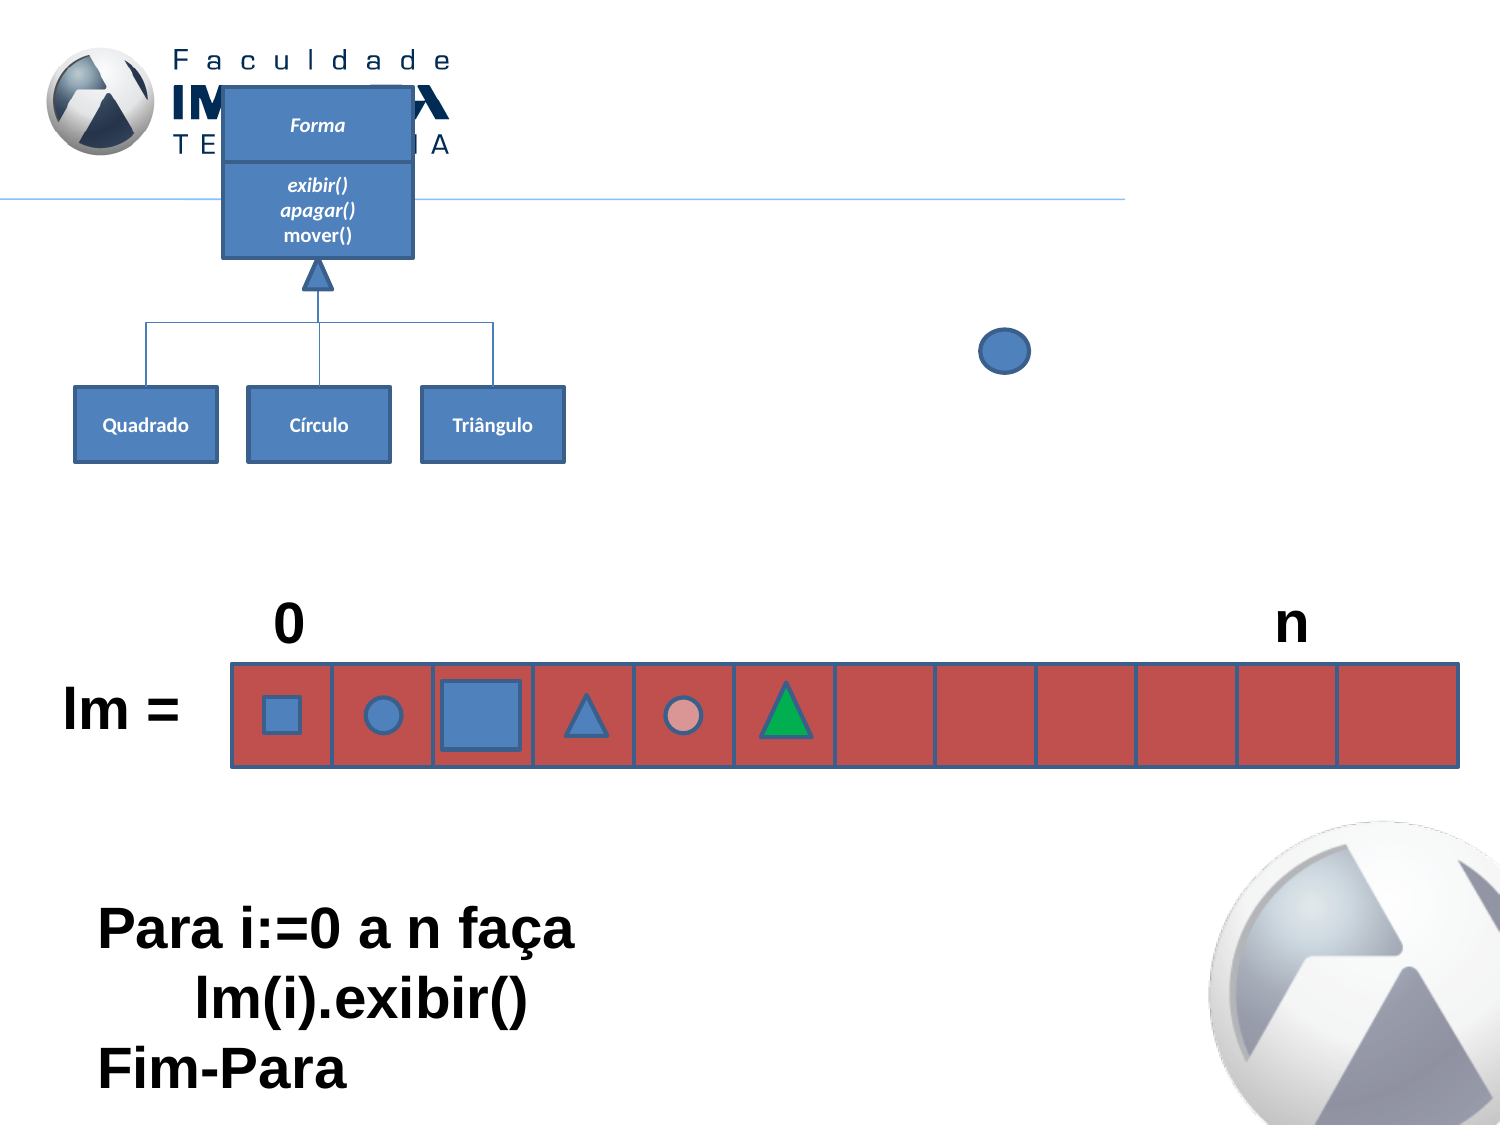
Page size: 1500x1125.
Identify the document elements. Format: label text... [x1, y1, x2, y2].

text_box Círculo [246, 385, 392, 464]
text_box Forma [221, 85, 415, 164]
picture [1206, 787, 1500, 1125]
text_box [167, 236, 297, 409]
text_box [340, 234, 471, 411]
text_box Triângulo [420, 385, 566, 464]
text_box Quadrado [73, 385, 219, 464]
text_box exibir() apagar() mover() [221, 164, 415, 260]
text_box [978, 327, 1032, 375]
text_box [301, 255, 335, 292]
picture [35, 35, 458, 164]
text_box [47, 575, 1458, 1111]
